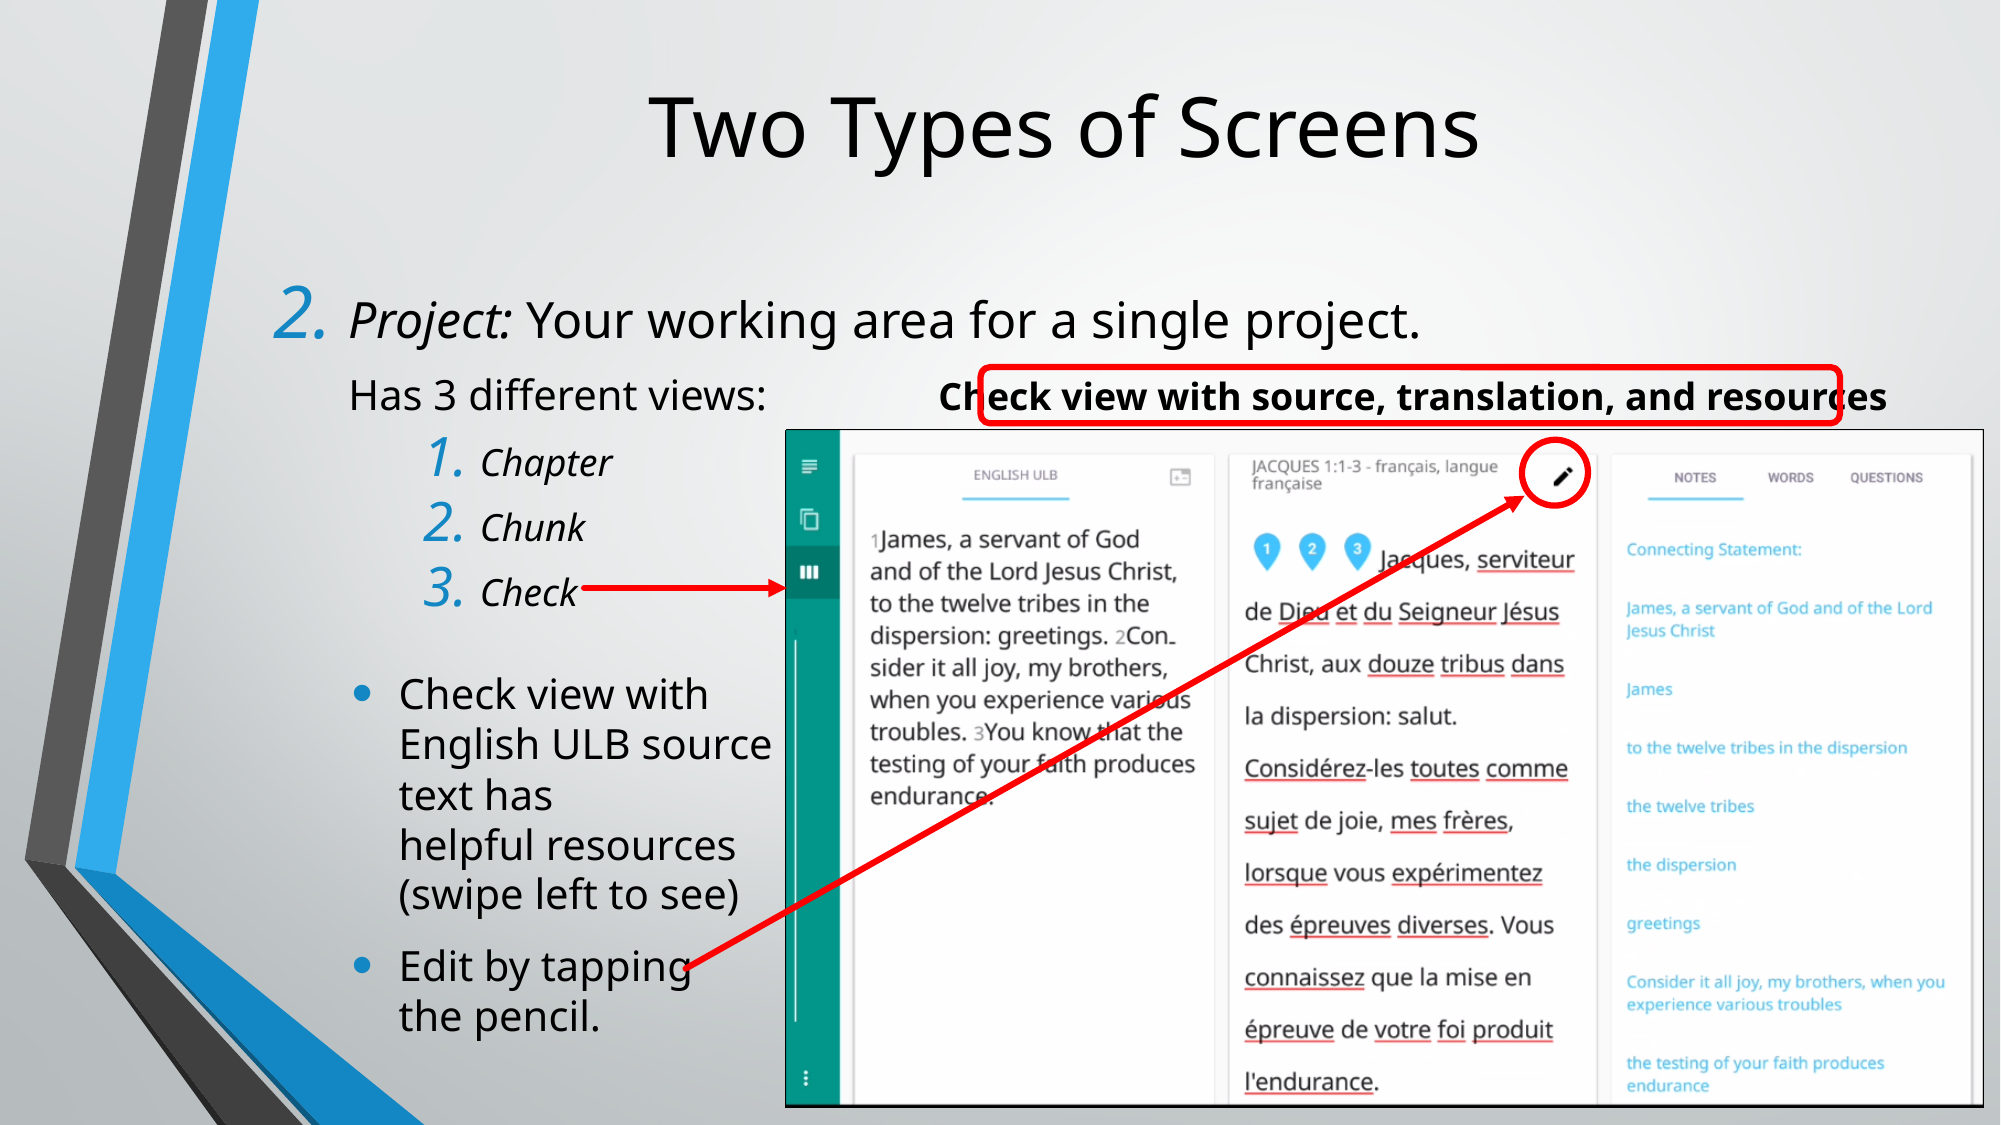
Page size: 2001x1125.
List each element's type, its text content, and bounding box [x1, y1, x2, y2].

text_box Check view with English ULB source text has helpful resources (swipe left to see) Edit by tapping the pencil. [261, 660, 1906, 1125]
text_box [672, 456, 1641, 930]
text_box Check view with source, translation, and resources [923, 365, 1904, 426]
picture [784, 429, 1985, 1109]
text_box [979, 365, 1842, 425]
title Two Types of Screens [243, 50, 1887, 198]
text_box Project: Your working area for a single project. Has 3 different views: Chapter Chunk Check [258, 252, 1902, 969]
